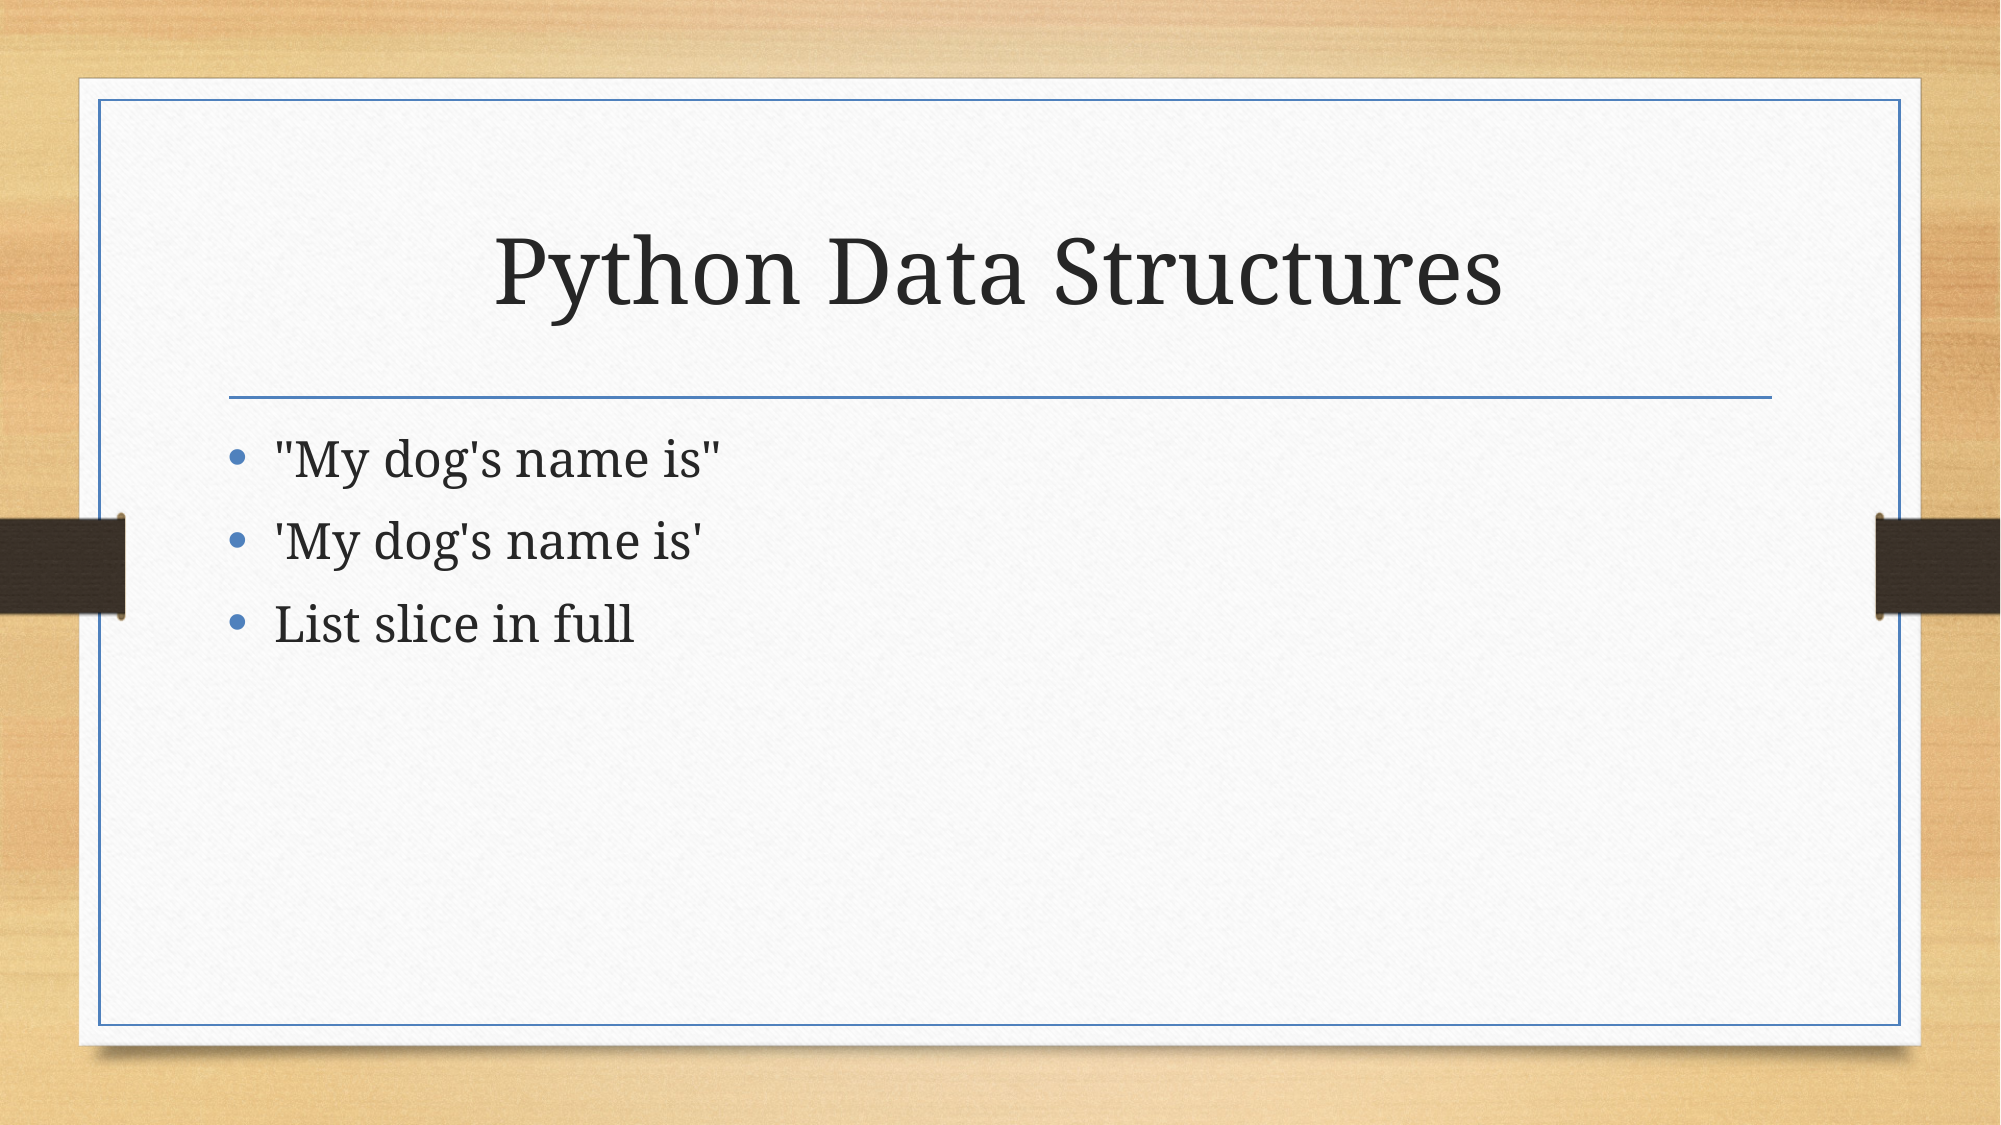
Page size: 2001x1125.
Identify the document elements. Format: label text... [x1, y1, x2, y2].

title Python Data Structures [212, 161, 1788, 375]
picture [0, 0, 2001, 1125]
list "My dog's name is" 'My dog's name is' List slice in full [212, 419, 1788, 964]
